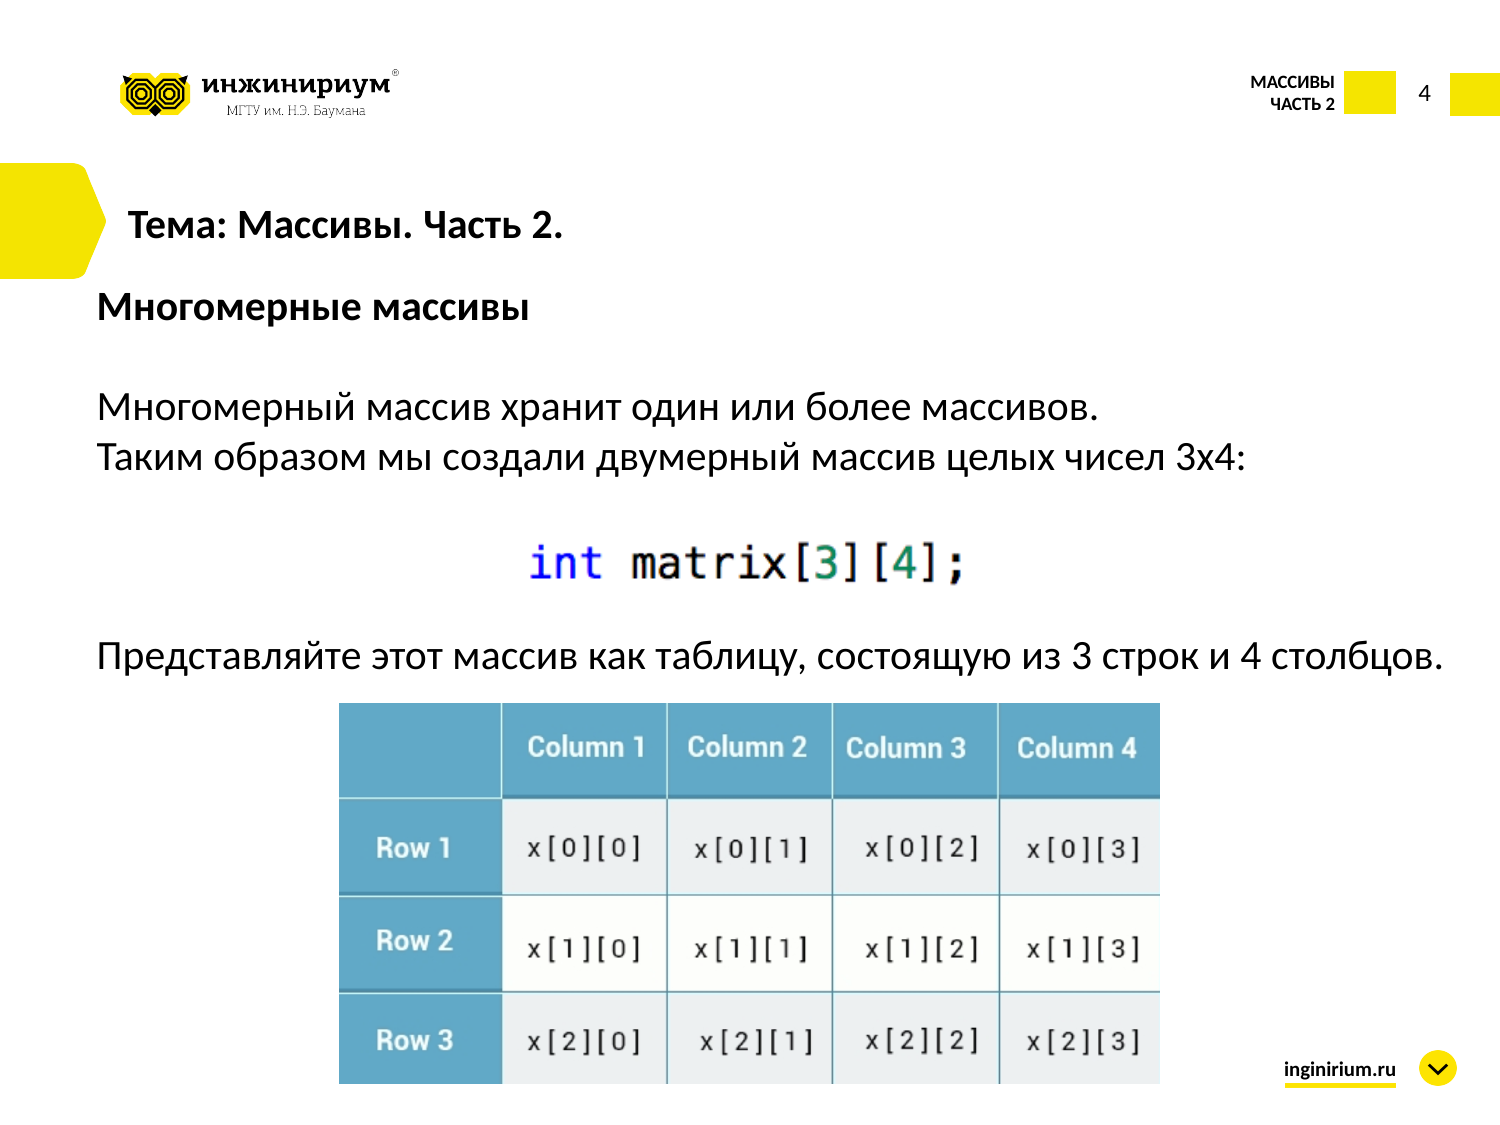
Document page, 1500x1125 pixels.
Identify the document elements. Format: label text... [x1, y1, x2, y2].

text_box Тема: Массивы. Часть 2. [113, 189, 1353, 255]
text_box inginirium.ru [1263, 1047, 1412, 1088]
picture [1449, 73, 1500, 116]
text_box 4 [1403, 68, 1447, 114]
text_box МАССИВЫ ЧАСТЬ 2 [723, 62, 1350, 122]
picture [339, 703, 1161, 1085]
picture [1419, 1049, 1457, 1086]
text_box Многомерные массивы Многомерный массив хранит один или более массивов. Таким образом мы создали двумерный массив целых чисел 3x4: Представляйте этот массив как таблицу, состоящую из 3 строк и 4 столбцов. [81, 270, 1483, 687]
picture [120, 68, 399, 119]
picture [0, 163, 106, 279]
picture [1344, 71, 1396, 115]
picture [1284, 1083, 1396, 1088]
picture [519, 525, 969, 600]
